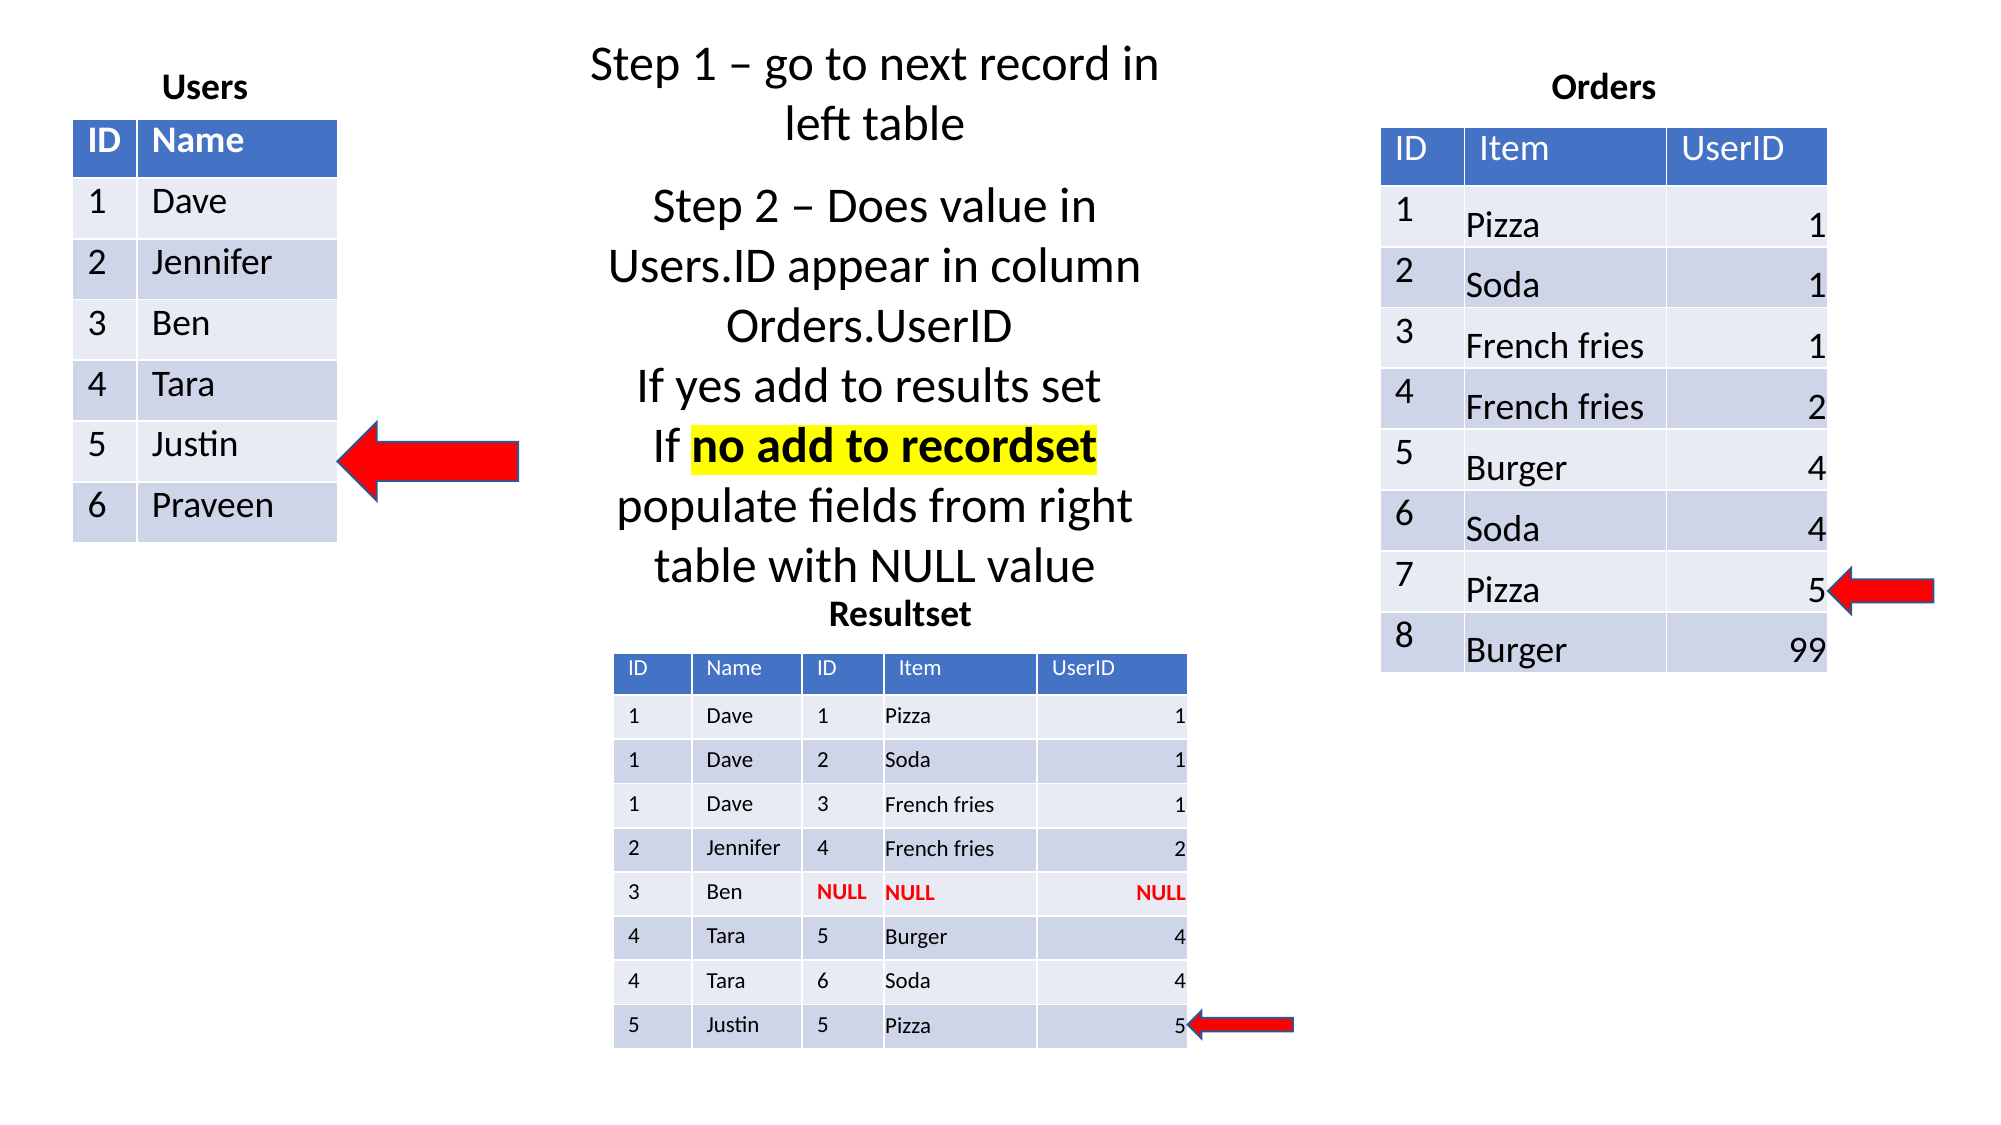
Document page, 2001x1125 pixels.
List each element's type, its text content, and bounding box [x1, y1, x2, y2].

table_cell Tara [693, 961, 801, 1004]
table_cell ID [614, 654, 691, 694]
table_cell 6 [73, 483, 136, 542]
table_cell 4 [1667, 491, 1827, 550]
table_cell 2 [614, 829, 691, 871]
table_cell 5 [803, 917, 883, 959]
table_cell 1 [1667, 308, 1827, 367]
table_cell Dave [138, 179, 337, 238]
table_cell 8 [1381, 613, 1464, 672]
text_box [1186, 1008, 1294, 1041]
table_cell 5 [1667, 552, 1827, 611]
table_cell 4 [1038, 961, 1187, 1004]
table_cell 1 [614, 696, 691, 738]
table_cell Jennifer [693, 829, 801, 871]
table_cell 4 [1381, 369, 1464, 428]
table_cell Dave [693, 696, 801, 738]
table_cell Justin [138, 422, 337, 481]
table_cell 99 [1667, 613, 1827, 672]
table_cell French fries [885, 784, 1036, 827]
table_cell 2 [73, 240, 136, 299]
table_cell 1 [1667, 248, 1827, 307]
table_cell French fries [1465, 369, 1666, 428]
table_cell 7 [1381, 552, 1464, 611]
table_cell 4 [1667, 430, 1827, 489]
table_cell 2 [1038, 829, 1187, 871]
table_cell Soda [1465, 248, 1666, 307]
table_cell 4 [73, 361, 136, 420]
table_cell UserID [1667, 128, 1827, 185]
table_cell Ben [693, 873, 801, 915]
table_cell NULL [803, 873, 883, 915]
table_cell Pizza [1465, 187, 1666, 246]
table_cell Pizza [885, 1005, 1036, 1048]
table_cell Soda [885, 961, 1036, 1004]
table_cell NULL [885, 873, 1036, 915]
table_header Resultset [614, 592, 1187, 648]
text_box [336, 419, 520, 503]
text_box Step 1 – go to next record in left table [561, 22, 1188, 158]
table_header Orders [1381, 65, 1827, 122]
table_cell 1 [1667, 187, 1827, 246]
table_cell 2 [1667, 369, 1827, 428]
table_cell 5 [1381, 430, 1464, 489]
table_cell 2 [1381, 248, 1464, 307]
table_cell Name [693, 654, 801, 694]
table_cell 1 [1038, 784, 1187, 827]
table_cell Item [1465, 128, 1666, 185]
table_cell Burger [1465, 430, 1666, 489]
table_cell 5 [614, 1005, 691, 1048]
table_cell 3 [803, 784, 883, 827]
table_cell 1 [73, 179, 136, 238]
table_cell Burger [885, 917, 1036, 959]
table_cell Tara [138, 361, 337, 420]
table_cell ID [73, 120, 136, 177]
table_cell Jennifer [138, 240, 337, 299]
table_cell 4 [614, 917, 691, 959]
table_cell 6 [1381, 491, 1464, 550]
table_cell 1 [1381, 187, 1464, 246]
table_cell 4 [803, 829, 883, 871]
table_cell 5 [803, 1005, 883, 1048]
table_cell Tara [693, 917, 801, 959]
text_box Step 2 – Does value in Users.ID appear in column Orders.UserID If yes add to results set If no add to recordset populate fields from right table with NULL value [561, 164, 1188, 600]
table_cell NULL [1038, 873, 1187, 915]
table_cell 3 [1381, 308, 1464, 367]
table_cell 1 [803, 696, 883, 738]
table_cell ID [803, 654, 883, 694]
table_cell Name [138, 120, 337, 177]
table_cell 4 [614, 961, 691, 1004]
table_cell Justin [693, 1005, 801, 1048]
table_cell 6 [803, 961, 883, 1004]
table_cell Dave [693, 784, 801, 827]
table_cell Pizza [1465, 552, 1666, 611]
table_cell 5 [73, 422, 136, 481]
table_cell 2 [803, 740, 883, 783]
table_cell French fries [885, 829, 1036, 871]
table_cell ID [1381, 128, 1464, 185]
table_cell 1 [614, 784, 691, 827]
table_cell 1 [1038, 740, 1187, 783]
table_header Users [73, 65, 337, 114]
table_cell Ben [138, 300, 337, 359]
table_cell Pizza [885, 696, 1036, 738]
table_cell 5 [1038, 1005, 1187, 1048]
table_cell French fries [1465, 308, 1666, 367]
table_cell Dave [693, 740, 801, 783]
table_cell 1 [614, 740, 691, 783]
table_cell UserID [1038, 654, 1187, 694]
table_cell Soda [885, 740, 1036, 783]
table_cell Soda [1465, 491, 1666, 550]
table_cell Item [885, 654, 1036, 694]
table_cell Burger [1465, 613, 1666, 672]
table_cell 3 [614, 873, 691, 915]
table_cell Praveen [138, 483, 337, 542]
table_cell 3 [73, 300, 136, 359]
table_cell 1 [1038, 696, 1187, 738]
table_cell 4 [1038, 917, 1187, 959]
text_box [1826, 565, 1935, 617]
